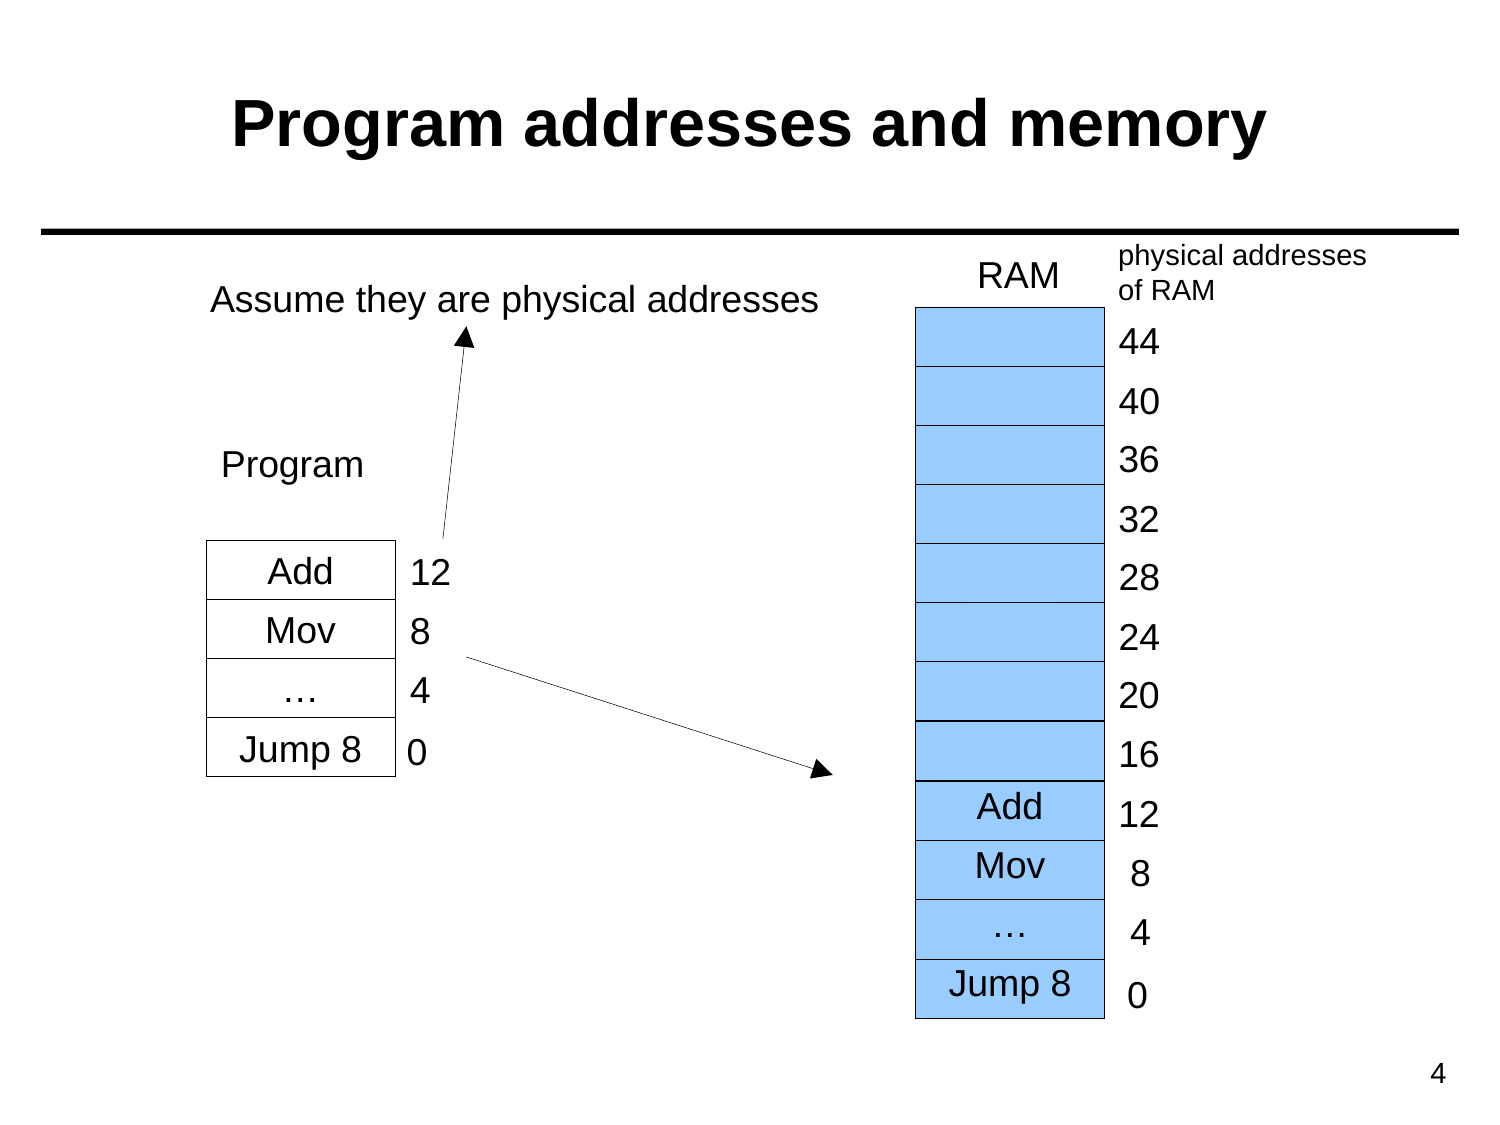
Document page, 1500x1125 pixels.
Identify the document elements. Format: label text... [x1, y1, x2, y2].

text_box [915, 603, 1103, 662]
text_box 8 [1115, 843, 1166, 902]
text_box [915, 662, 1103, 721]
text_box Add [205, 540, 395, 600]
text_box [915, 306, 1103, 366]
text_box [915, 483, 1103, 543]
title Program addresses and memory [52, 25, 1448, 214]
text_box [915, 721, 1105, 774]
text_box [466, 656, 833, 779]
text_box [915, 366, 1103, 425]
text_box … [915, 894, 1105, 953]
text_box 8 [395, 601, 446, 660]
text_box physical addresses of RAM [1103, 228, 1391, 314]
text_box 4 [1115, 902, 1166, 962]
text_box 0 [1112, 962, 1163, 1024]
text_box 4 [395, 660, 446, 719]
text_box 40 [1103, 370, 1176, 430]
text_box Jump 8 [205, 718, 395, 777]
text_box Add [915, 774, 1105, 835]
text_box 24 [1103, 606, 1176, 666]
text_box [915, 1012, 1105, 1018]
text_box Mov [915, 835, 1105, 894]
text_box Jump 8 [915, 953, 1105, 1012]
text_box 12 [395, 540, 467, 601]
text_box [442, 328, 475, 539]
text_box 28 [1103, 545, 1176, 606]
text_box … [205, 659, 395, 718]
text_box 12 [1105, 783, 1175, 843]
text_box [915, 543, 1103, 603]
text_box Mov [205, 600, 395, 659]
text_box 0 [391, 720, 443, 781]
text_box 36 [1103, 430, 1175, 488]
text_box 44 [1103, 314, 1176, 370]
text_box [915, 425, 1103, 483]
text_box 16 [1105, 724, 1175, 783]
text_box Program [205, 432, 380, 493]
text_box Assume they are physical addresses [195, 267, 835, 328]
text_box RAM [962, 243, 1076, 304]
slide_number 4 [1305, 1046, 1462, 1098]
text_box 32 [1103, 488, 1175, 548]
text_box 20 [1103, 666, 1175, 724]
